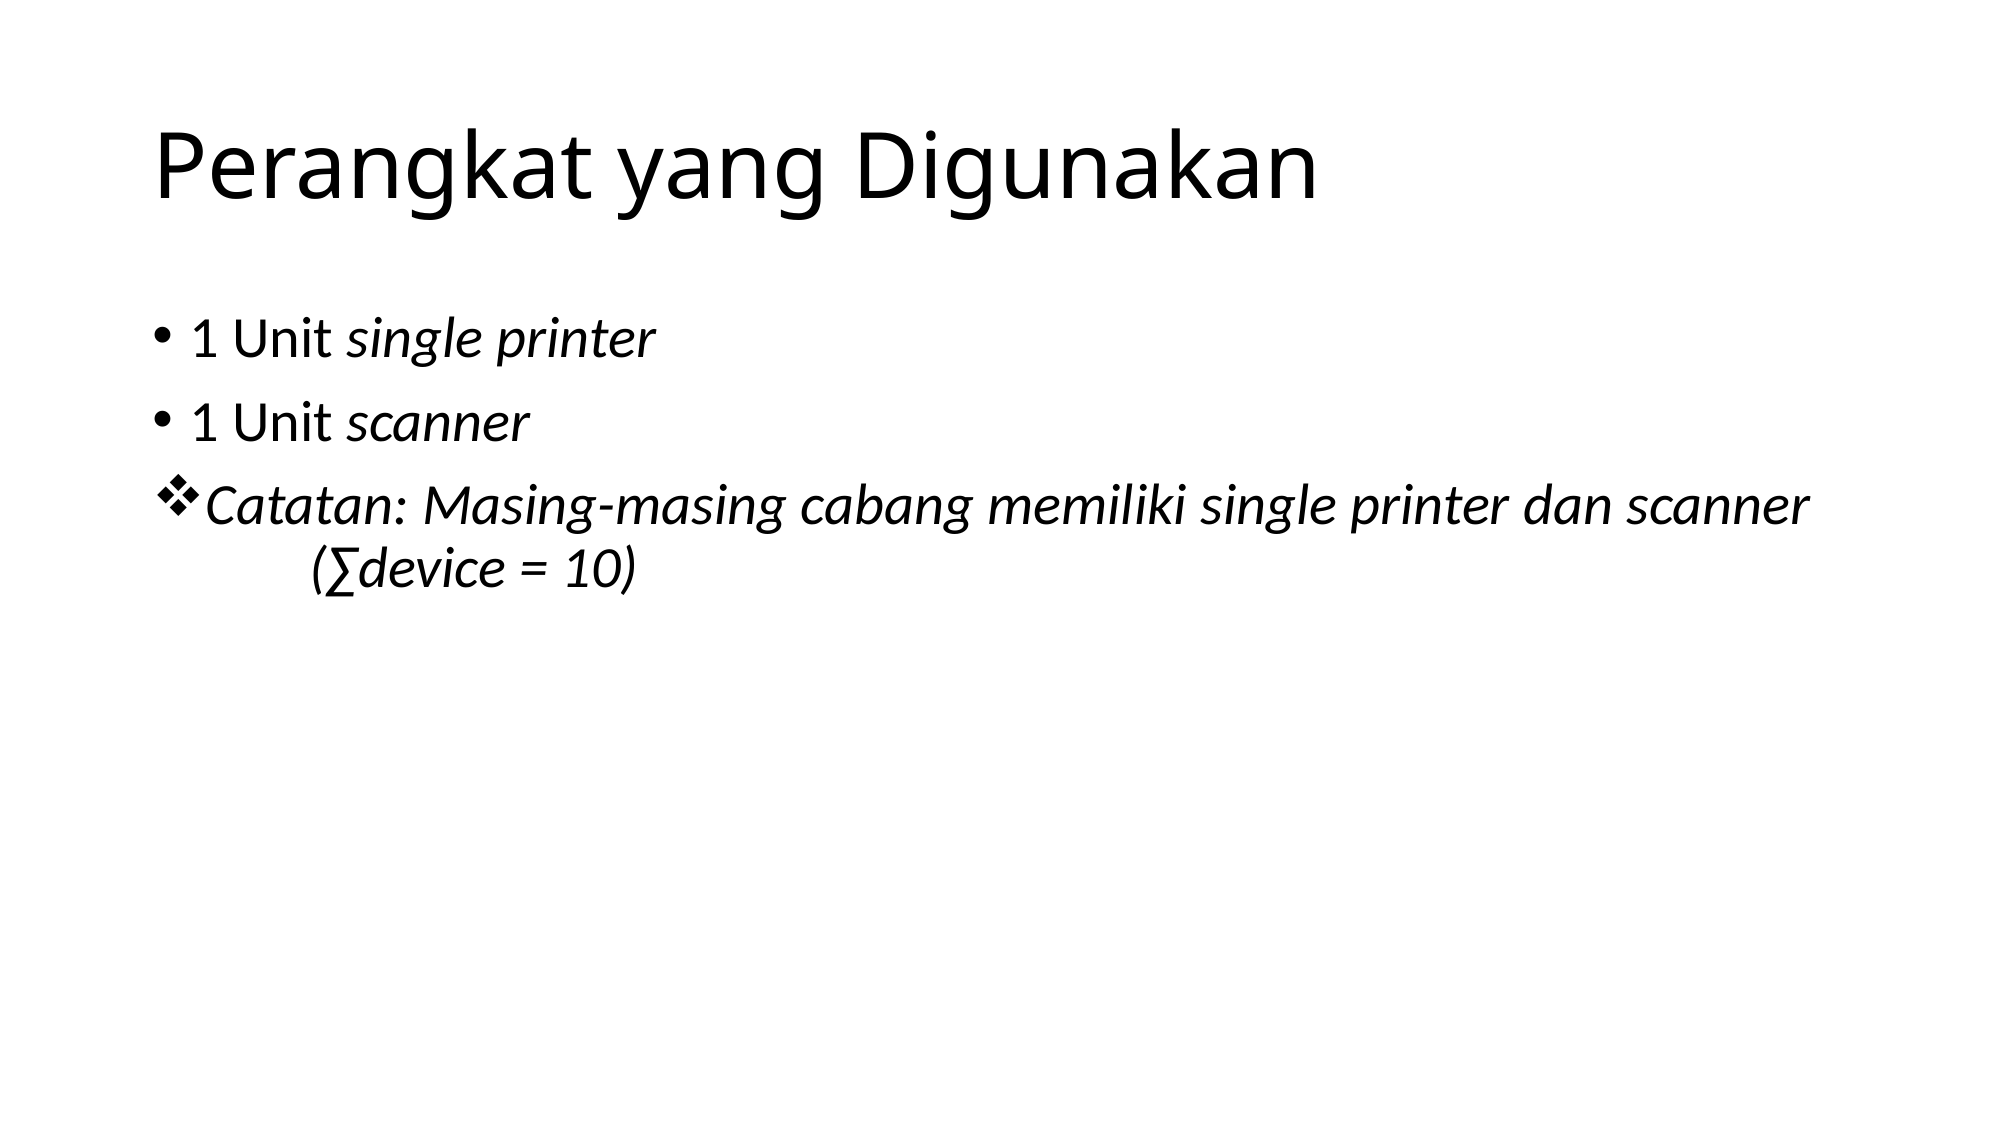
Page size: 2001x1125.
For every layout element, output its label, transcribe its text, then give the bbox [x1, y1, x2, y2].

title Perangkat yang Digunakan [137, 59, 1863, 278]
list 1 Unit single printer 1 Unit scanner Catatan: Masing-masing cabang memiliki single printer dan scanner (∑device = 10) [137, 299, 1863, 1014]
